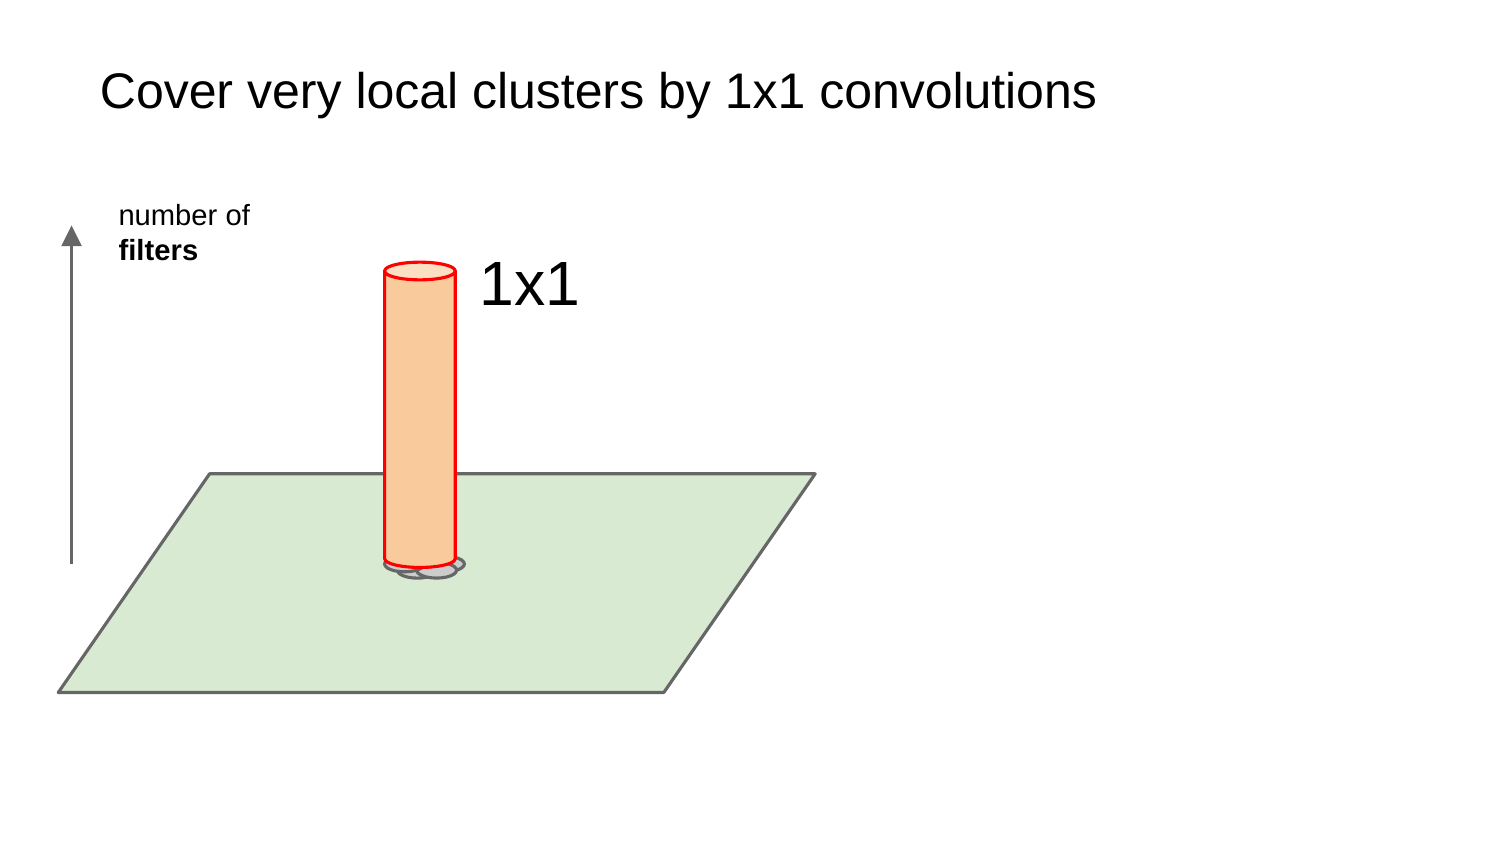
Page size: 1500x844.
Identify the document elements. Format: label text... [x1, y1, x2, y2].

text_box [451, 557, 465, 570]
text_box number of filters [103, 181, 320, 282]
text_box Cover very local clusters by 1x1 convolutions [85, 43, 1462, 134]
text_box [398, 571, 426, 579]
table_cell 10* [384, 262, 456, 279]
text_box [384, 262, 456, 568]
text_box [58, 473, 816, 693]
text_box [416, 564, 457, 579]
text_box 1x1 [464, 228, 666, 334]
text_box [384, 562, 422, 572]
